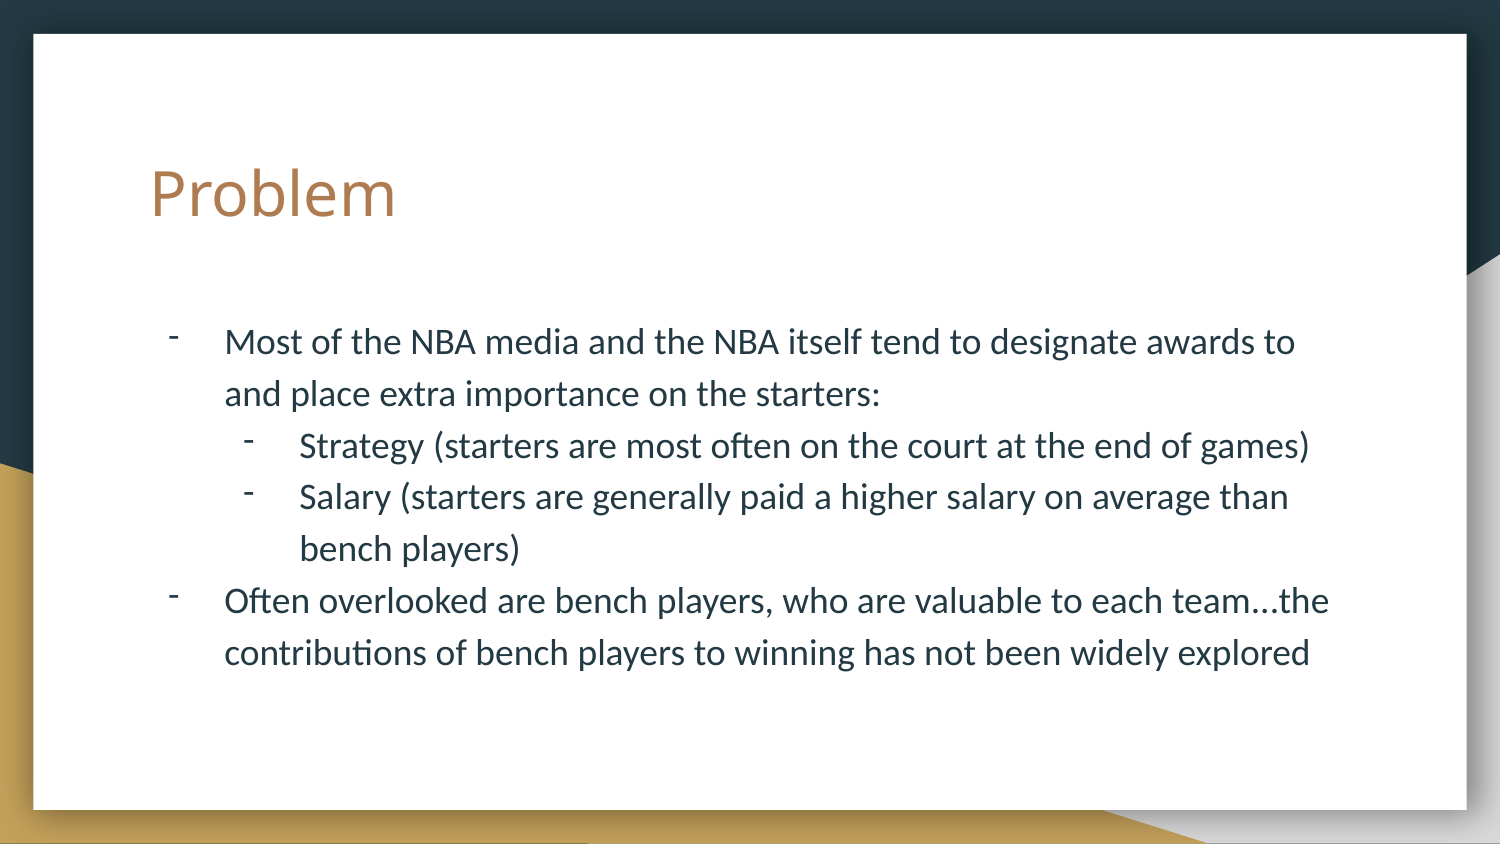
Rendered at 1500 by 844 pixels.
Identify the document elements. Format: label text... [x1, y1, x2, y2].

title Problem [134, 138, 1366, 295]
list Most of the NBA media and the NBA itself tend to designate awards to and place extra importance on the starters: Strategy (starters are most often on the court at the end of games) Salary (starters are generally paid a higher salary on average than bench players) Often overlooked are bench players, who are valuable to each team...the contributions of bench players to winning has not been widely explored [134, 295, 1366, 729]
